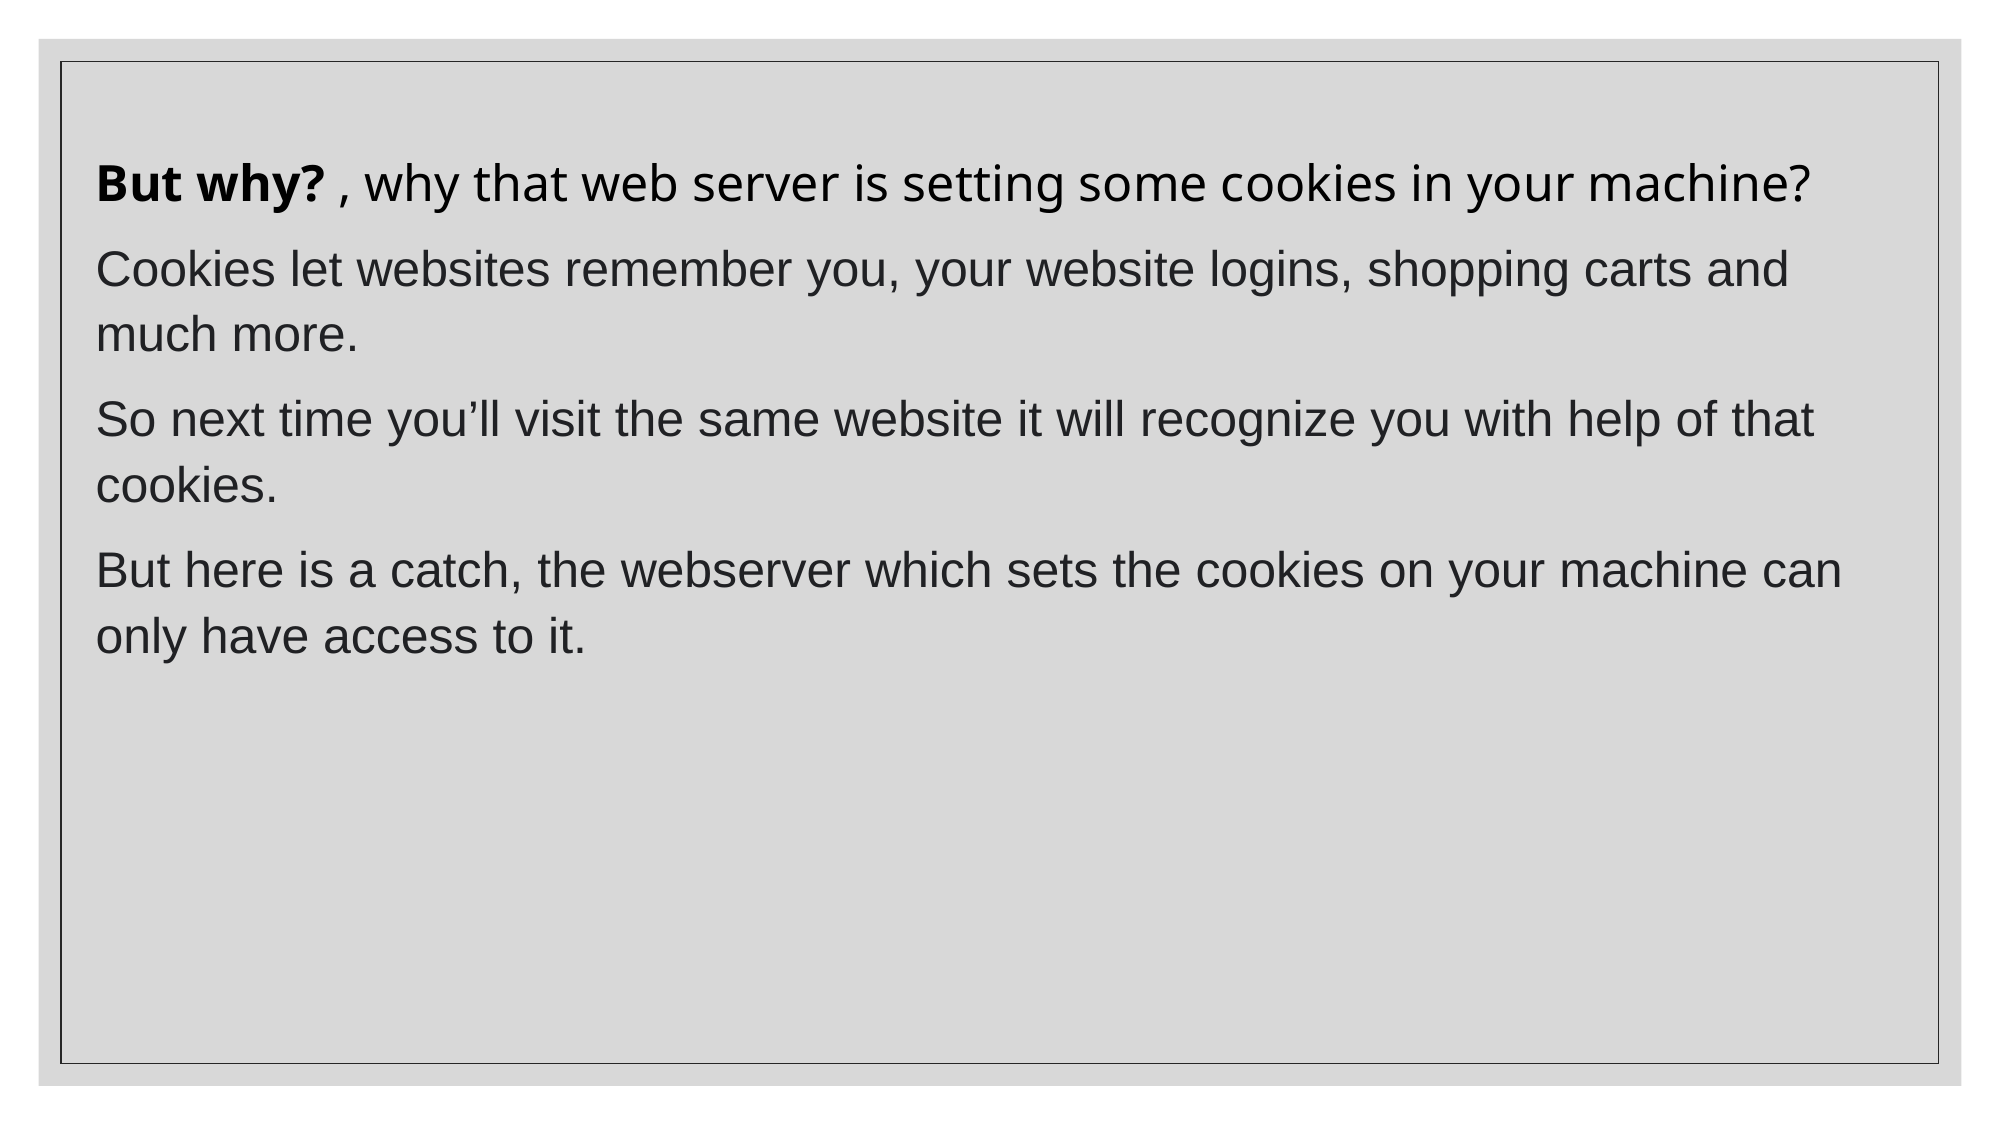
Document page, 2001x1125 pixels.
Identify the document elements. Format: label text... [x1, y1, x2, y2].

list But why? , why that web server is setting some cookies in your machine? Cookies let websites remember you, your website logins, shopping carts and much more. So next time you’ll visit the same website it will recognize you with help of that cookies. But here is a catch, the webserver which sets the cookies on your machine can only have access to it. [80, 77, 1939, 1048]
